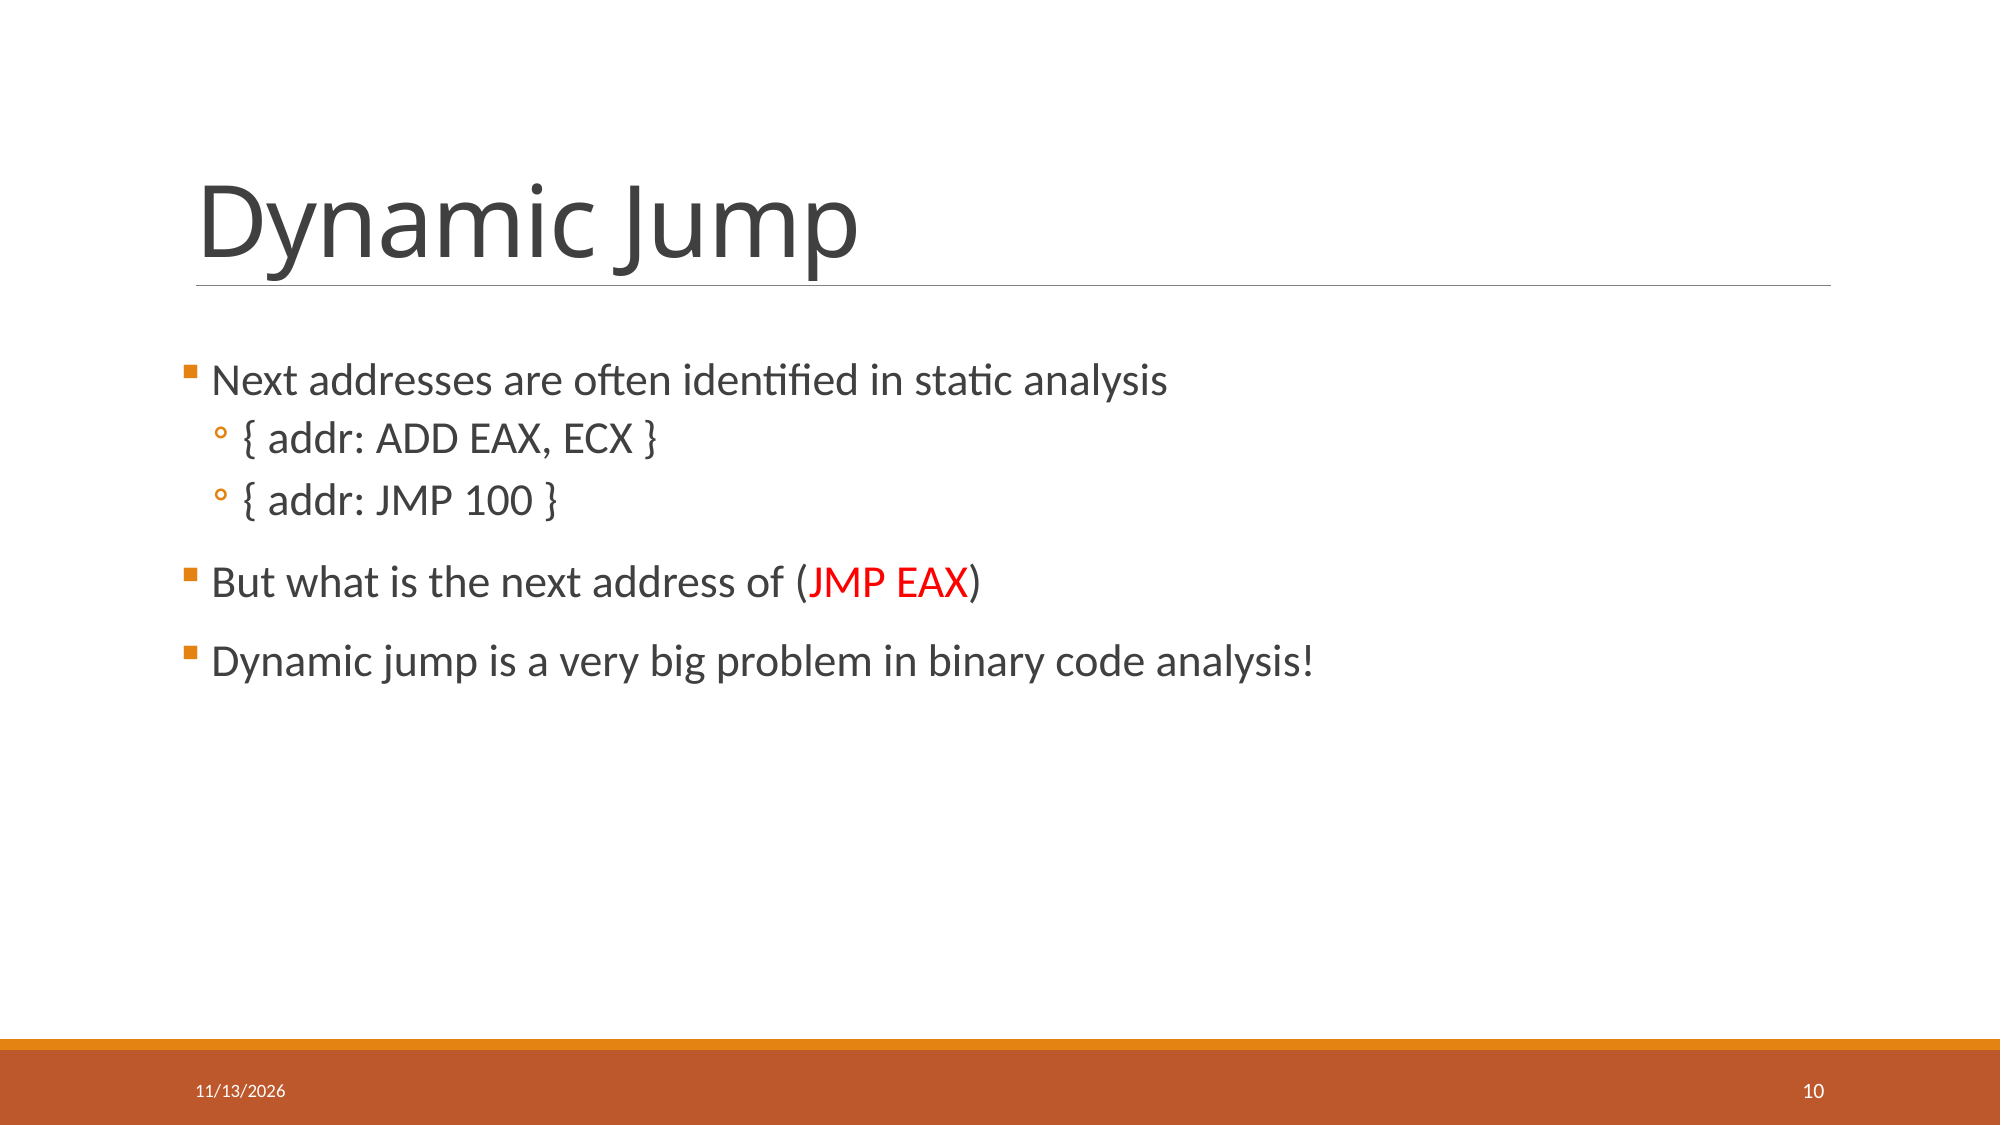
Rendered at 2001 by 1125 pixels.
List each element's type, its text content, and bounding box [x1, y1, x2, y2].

list Next addresses are often identified in static analysis { addr: ADD EAX, ECX } { addr: JMP 100 } But what is the next address of (JMP EAX) Dynamic jump is a very big problem in binary code analysis! [180, 348, 1830, 963]
slide_number 10 [1624, 1059, 1840, 1120]
title Dynamic Jump [180, 47, 1830, 285]
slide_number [180, 1059, 586, 1120]
